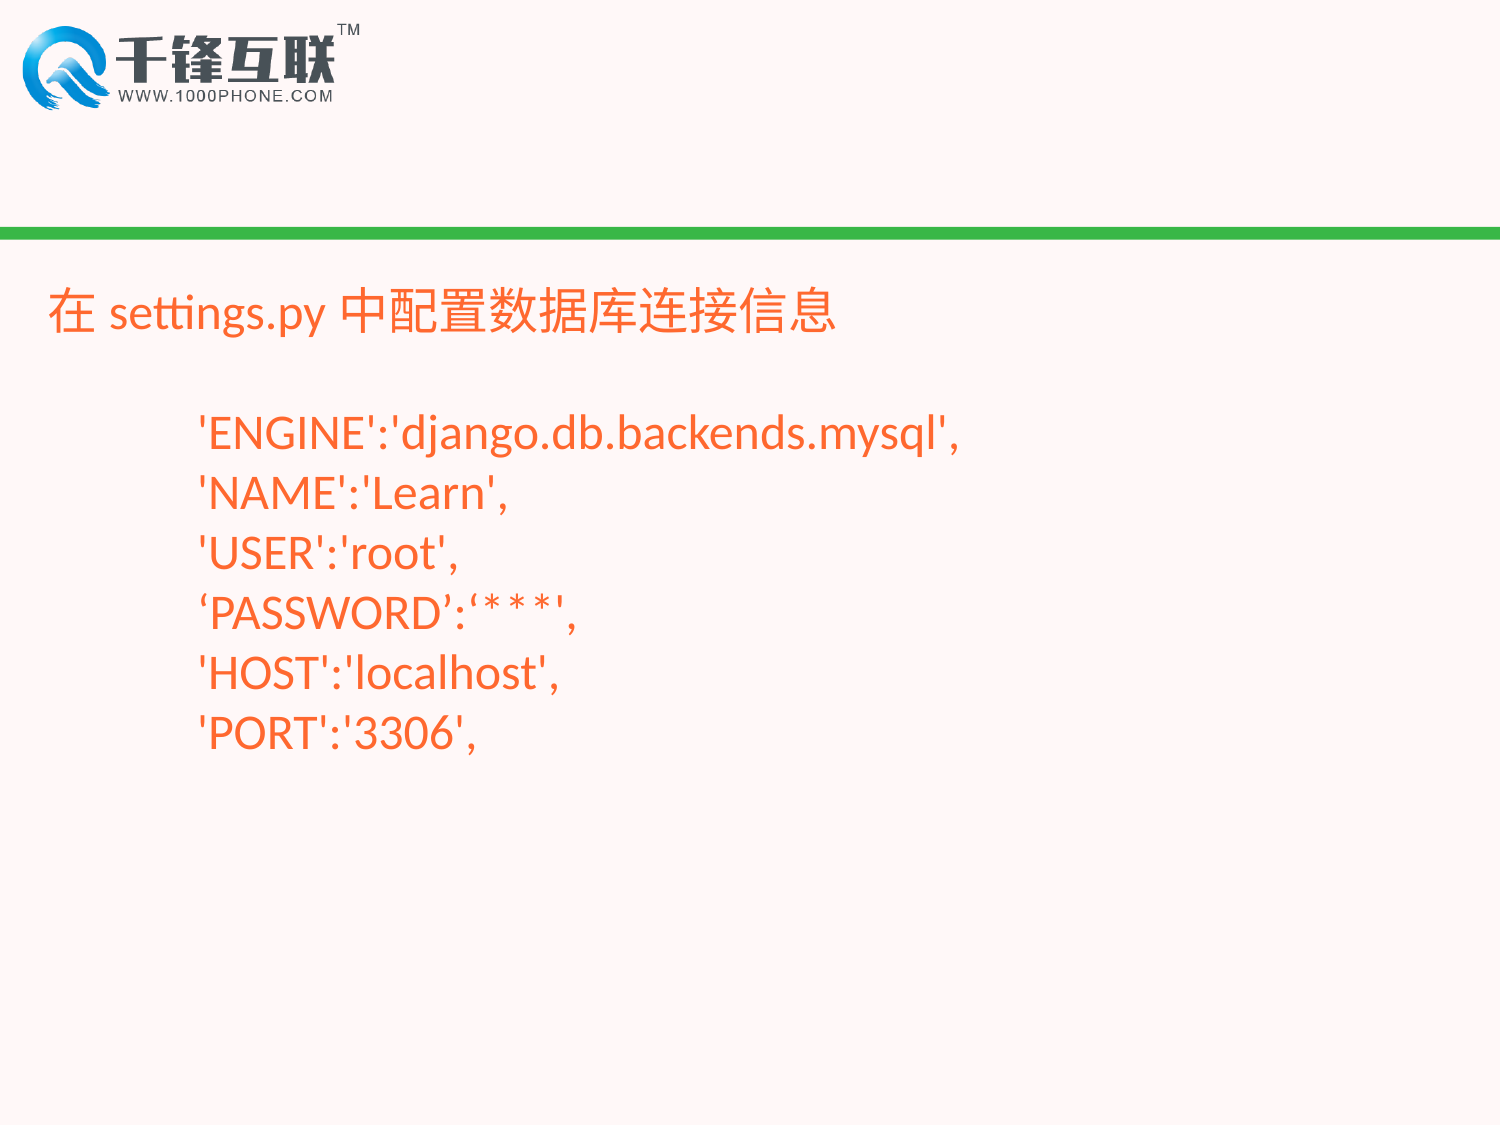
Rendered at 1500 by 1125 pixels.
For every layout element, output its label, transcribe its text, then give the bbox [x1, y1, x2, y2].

list 在settings.py中配置数据库连接信息 'ENGINE':'django.db.backends.mysql', 'NAME':'Learn', 'USER':'root', ‘PASSWORD’:‘***', 'HOST':'localhost', 'PORT':'3306', [38, 270, 1444, 1092]
picture [0, 0, 383, 142]
